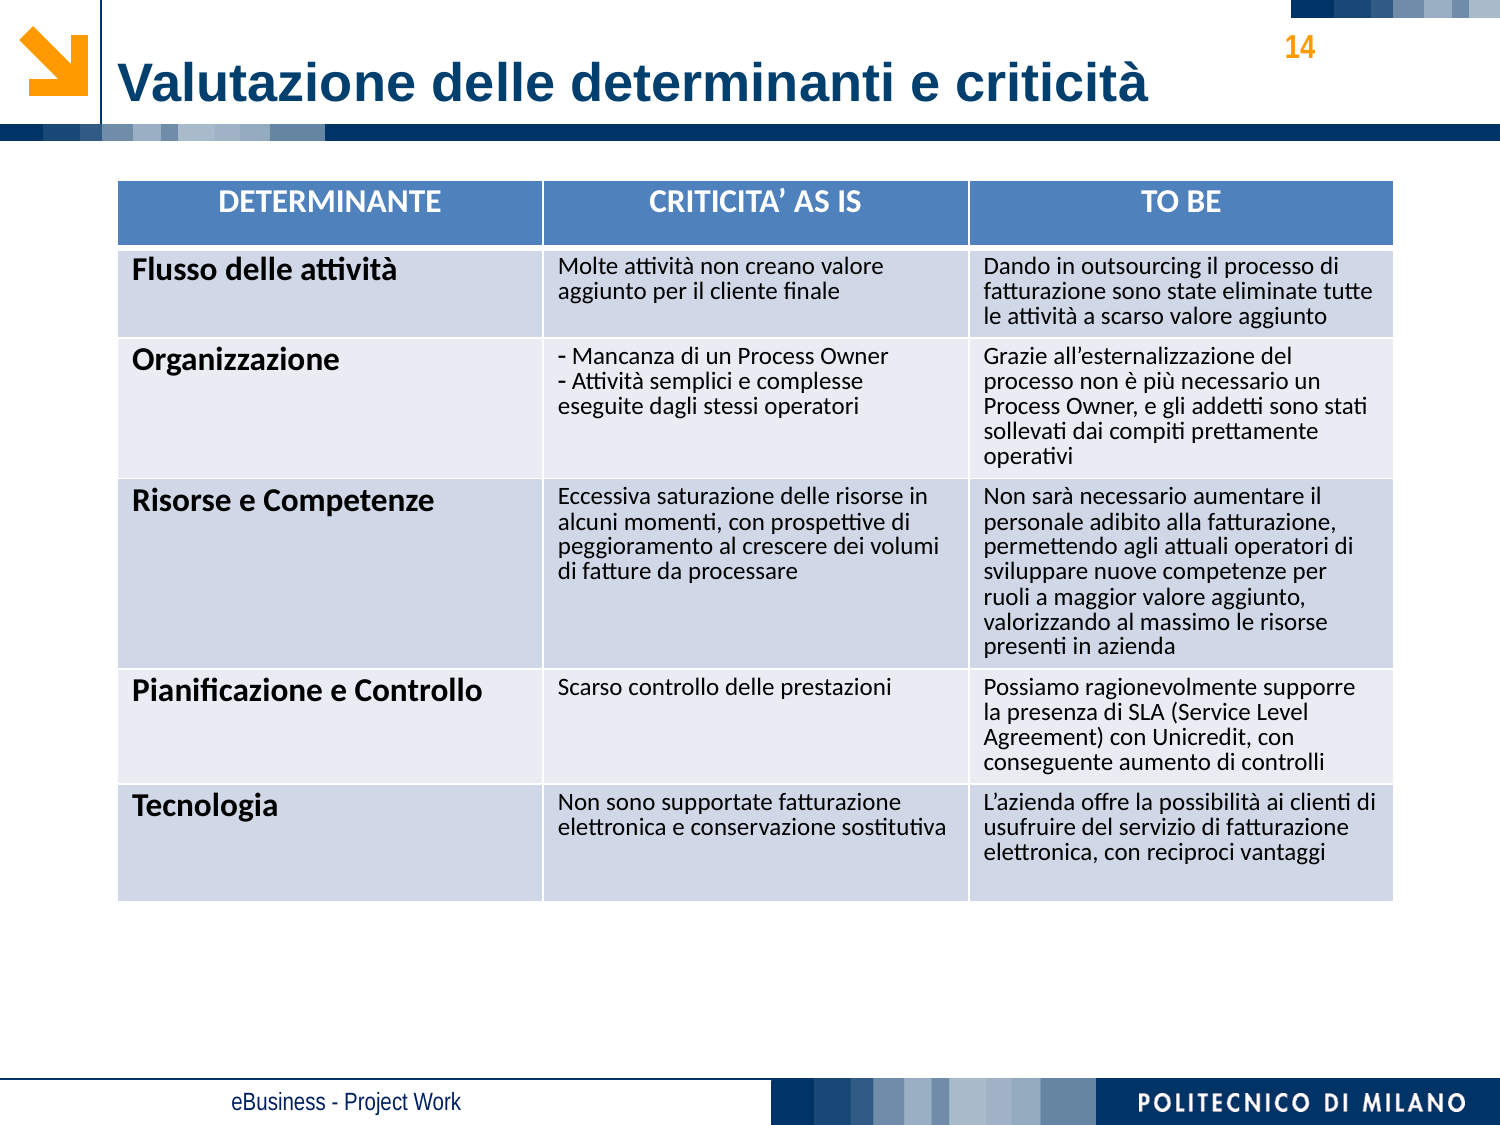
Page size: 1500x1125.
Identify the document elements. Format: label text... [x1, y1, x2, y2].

table_cell L’azienda offre la possibilità ai clienti di usufruire del servizio di fatturazione elettronica, con reciproci vantaggi [970, 785, 1393, 901]
table_cell Tecnologia [118, 785, 542, 901]
slide_number 14 [1266, 24, 1493, 66]
table_cell Molte attività non creano valore aggiunto per il cliente finale [544, 251, 968, 337]
table_cell Eccessiva saturazione delle risorse in alcuni momenti, con prospettive di peggioramento al crescere dei volumi di fatture da processare [544, 479, 968, 668]
picture [0, 1074, 1500, 1125]
table_header CRITICITA’ AS IS [544, 185, 968, 245]
table_cell Risorse e Competenze [118, 479, 542, 668]
table_cell Scarso controllo delle prestazioni [544, 670, 968, 783]
table_cell Flusso delle attività [118, 251, 542, 337]
picture [0, 0, 1500, 141]
table_cell Dando in outsourcing il processo di fatturazione sono state eliminate tutte le attività a scarso valore aggiunto [970, 251, 1393, 337]
table_cell Mancanza di un Process Owner Attività semplici e complesse eseguite dagli stessi operatori [544, 339, 968, 478]
table_cell Possiamo ragionevolmente supporre la presenza di SLA (Service Level Agreement) con Unicredit, con conseguente aumento di controlli [970, 670, 1393, 783]
table_cell Non sarà necessario aumentare il personale adibito alla fatturazione, permettendo agli attuali operatori di sviluppare nuove competenze per ruoli a maggior valore aggiunto, valorizzando al massimo le risorse presenti in azienda [970, 479, 1393, 668]
table_cell Pianificazione e Controllo [118, 670, 542, 783]
table_cell Grazie all’esternalizzazione del processo non è più necessario un Process Owner, e gli addetti sono stati sollevati dai compiti prettamente operativi [970, 339, 1393, 478]
title Valutazione delle determinanti e criticità [117, 46, 1255, 185]
table_header DETERMINANTE [118, 185, 542, 245]
table_cell Non sono supportate fatturazione elettronica e conservazione sostitutiva [544, 785, 968, 901]
table_header TO BE [970, 181, 1393, 245]
table_cell Organizzazione [118, 339, 542, 478]
